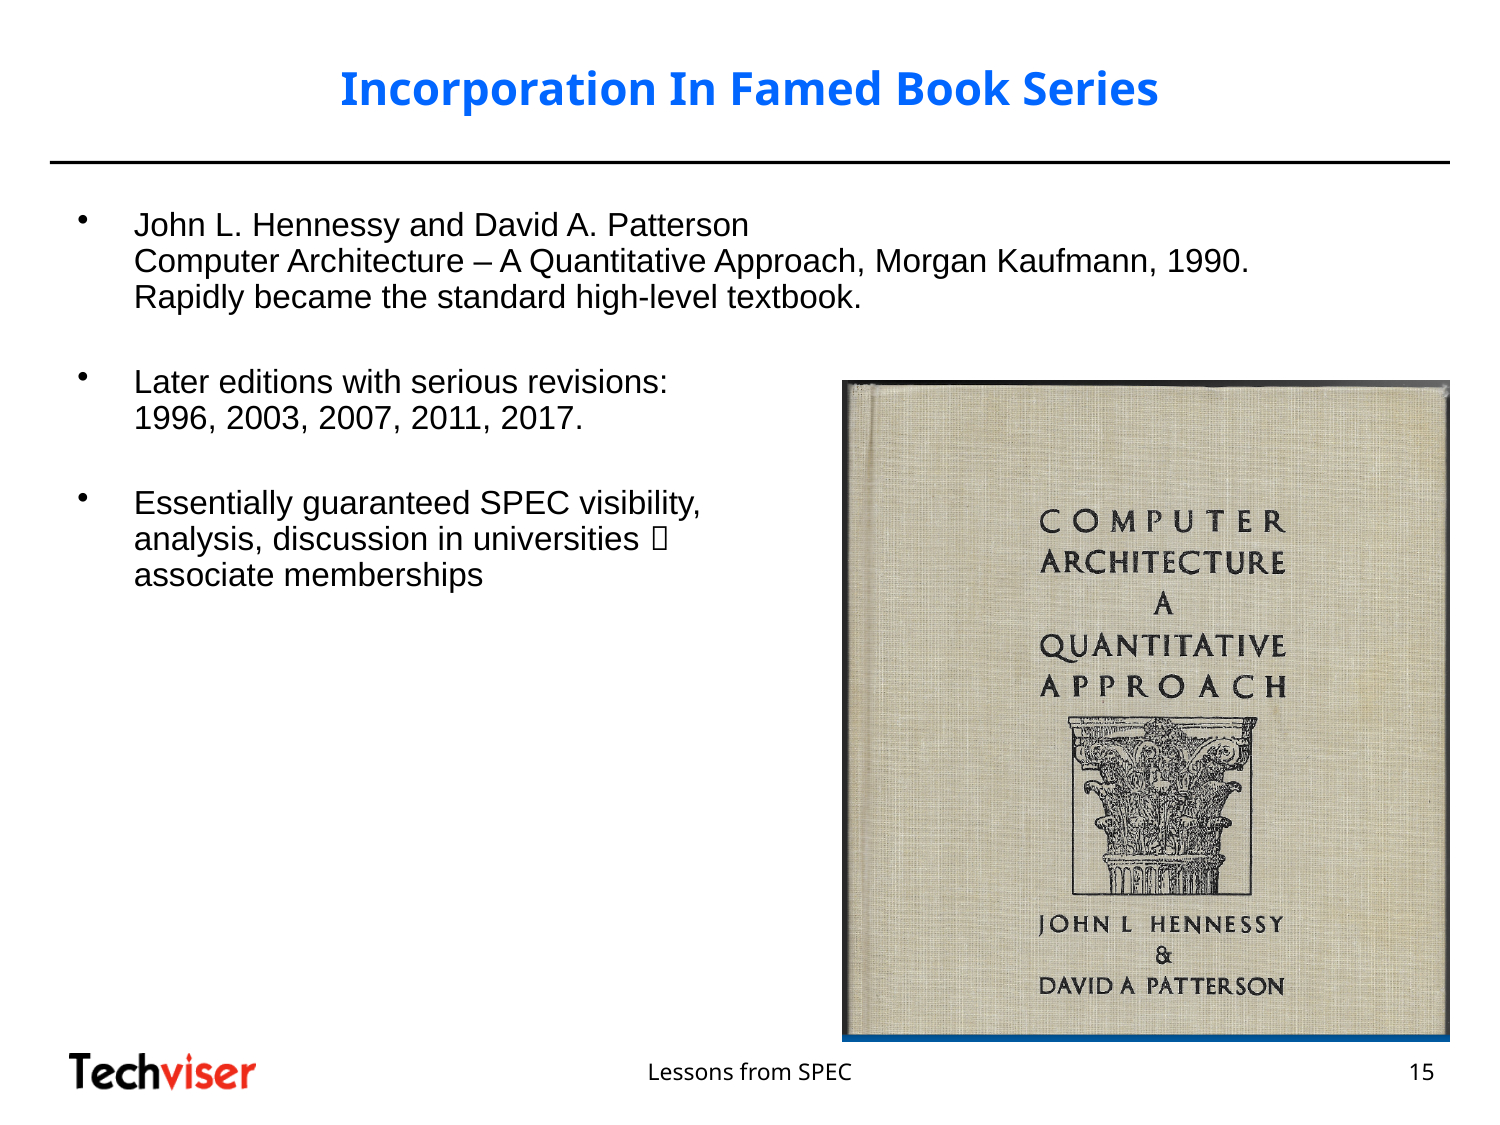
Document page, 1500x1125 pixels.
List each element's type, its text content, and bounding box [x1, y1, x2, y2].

title Incorporation In Famed Book Series [50, 37, 1450, 138]
picture [842, 380, 1450, 1042]
list John L. Hennessy and David A. Patterson Computer Architecture – A Quantitative Approach, Morgan Kaufmann, 1990. Rapidly became the standard high-level textbook. Later editions with serious revisions: 1996, 2003, 2007, 2011, 2017. Essentially guaranteed SPEC visibility, analysis, discussion in universities  associate memberships [62, 200, 1450, 638]
picture [69, 1053, 256, 1091]
footer Lessons from SPEC [387, 1050, 1113, 1125]
slide_number 15 [1137, 1050, 1450, 1125]
